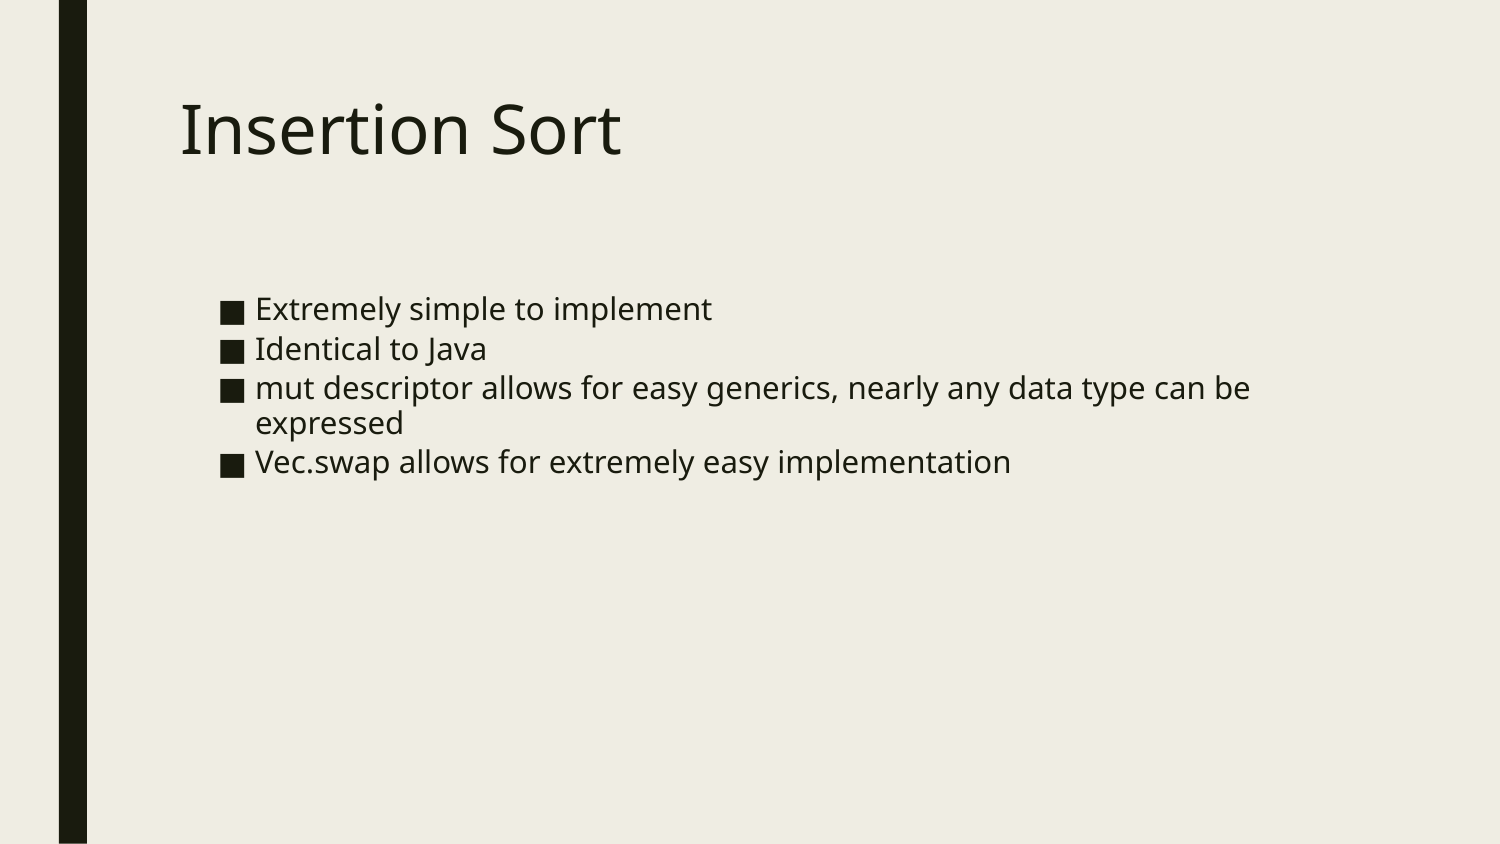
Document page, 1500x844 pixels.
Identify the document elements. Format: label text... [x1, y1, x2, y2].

list Extremely simple to implement Identical to Java mut descriptor allows for easy generics, nearly any data type can be expressed Vec.swap allows for extremely easy implementation [168, 281, 1351, 722]
title Insertion Sort [168, 84, 1351, 268]
